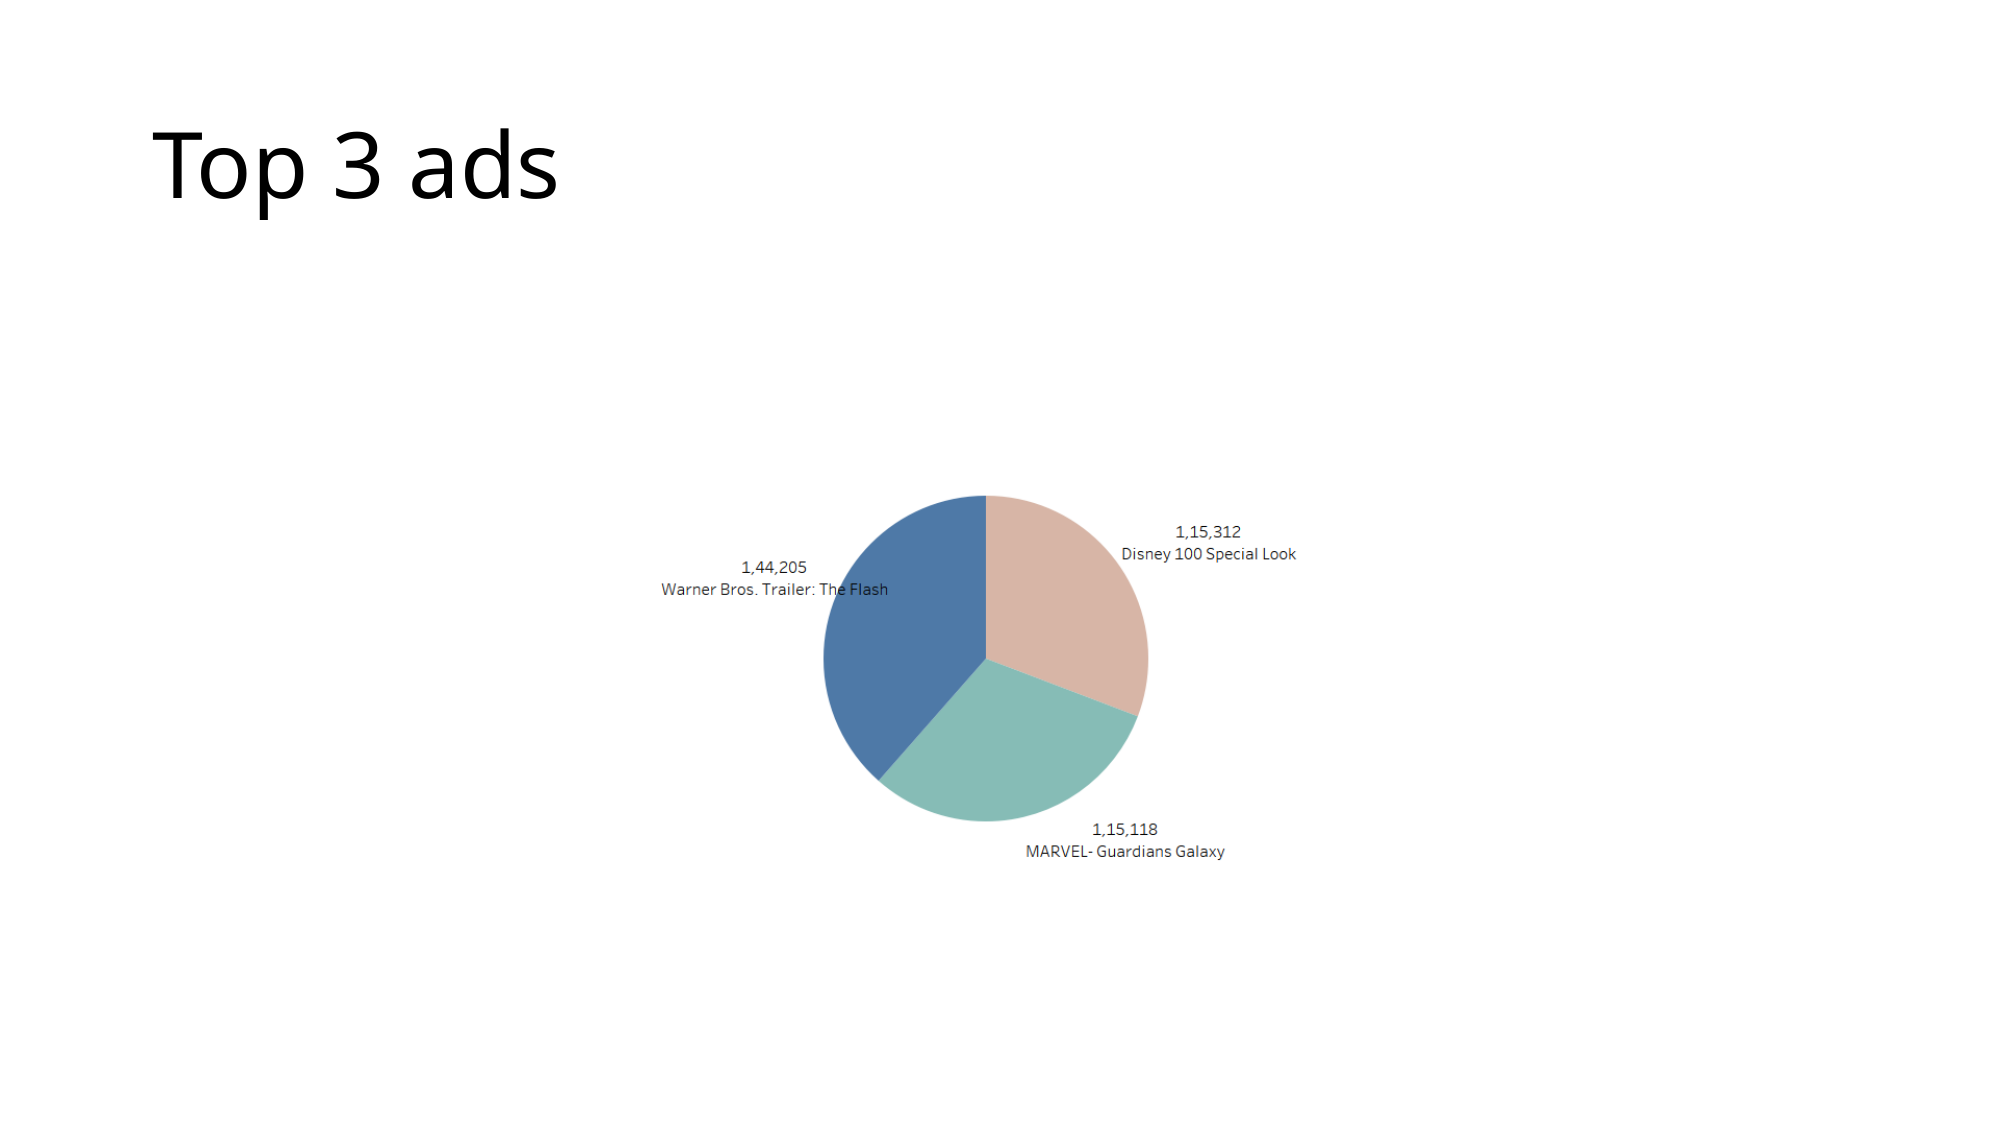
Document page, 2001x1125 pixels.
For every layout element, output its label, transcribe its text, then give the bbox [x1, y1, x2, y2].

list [658, 431, 1342, 882]
title Top 3 ads [137, 59, 1863, 278]
